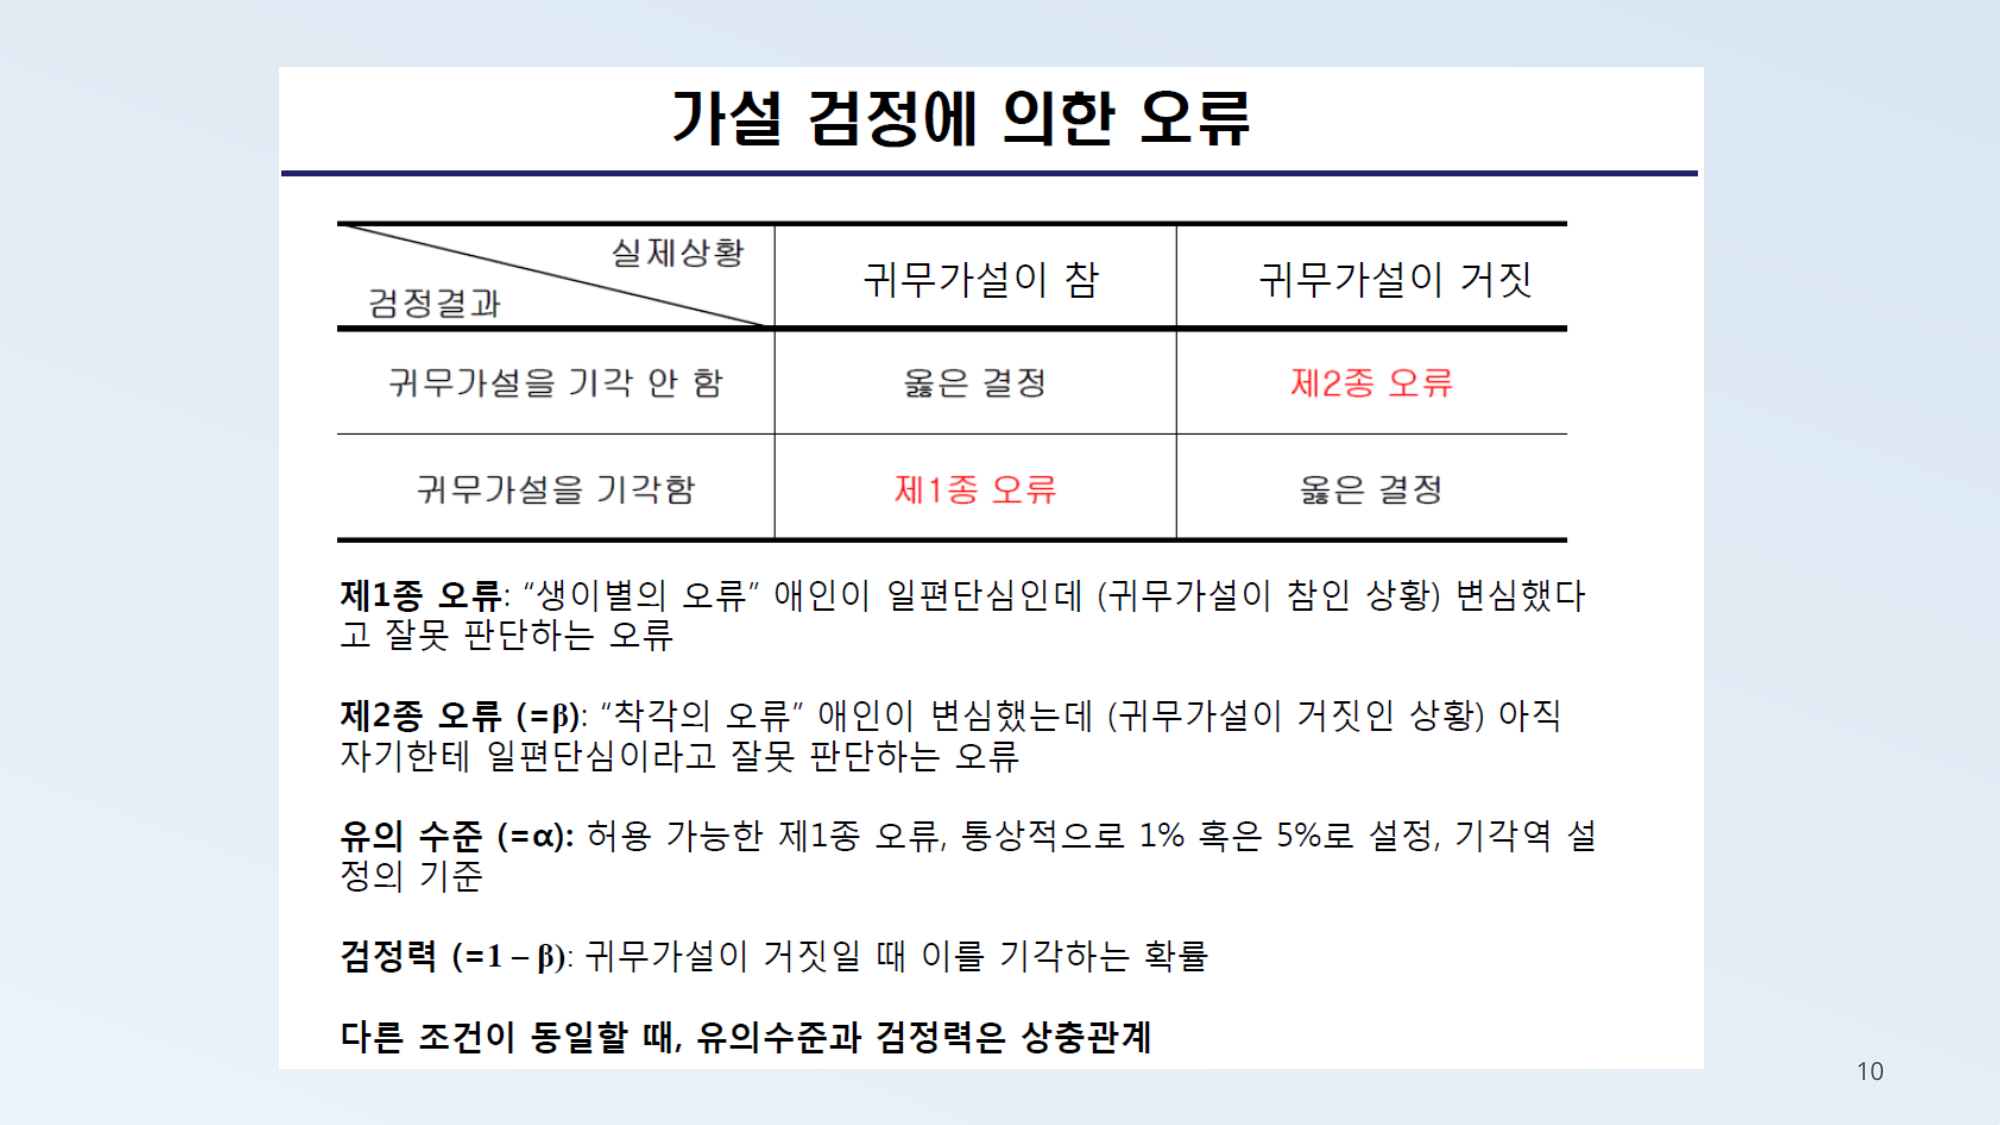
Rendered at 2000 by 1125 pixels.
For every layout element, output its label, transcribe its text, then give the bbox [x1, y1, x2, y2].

picture [279, 67, 1705, 1069]
slide_number 10 [1432, 1042, 1900, 1103]
